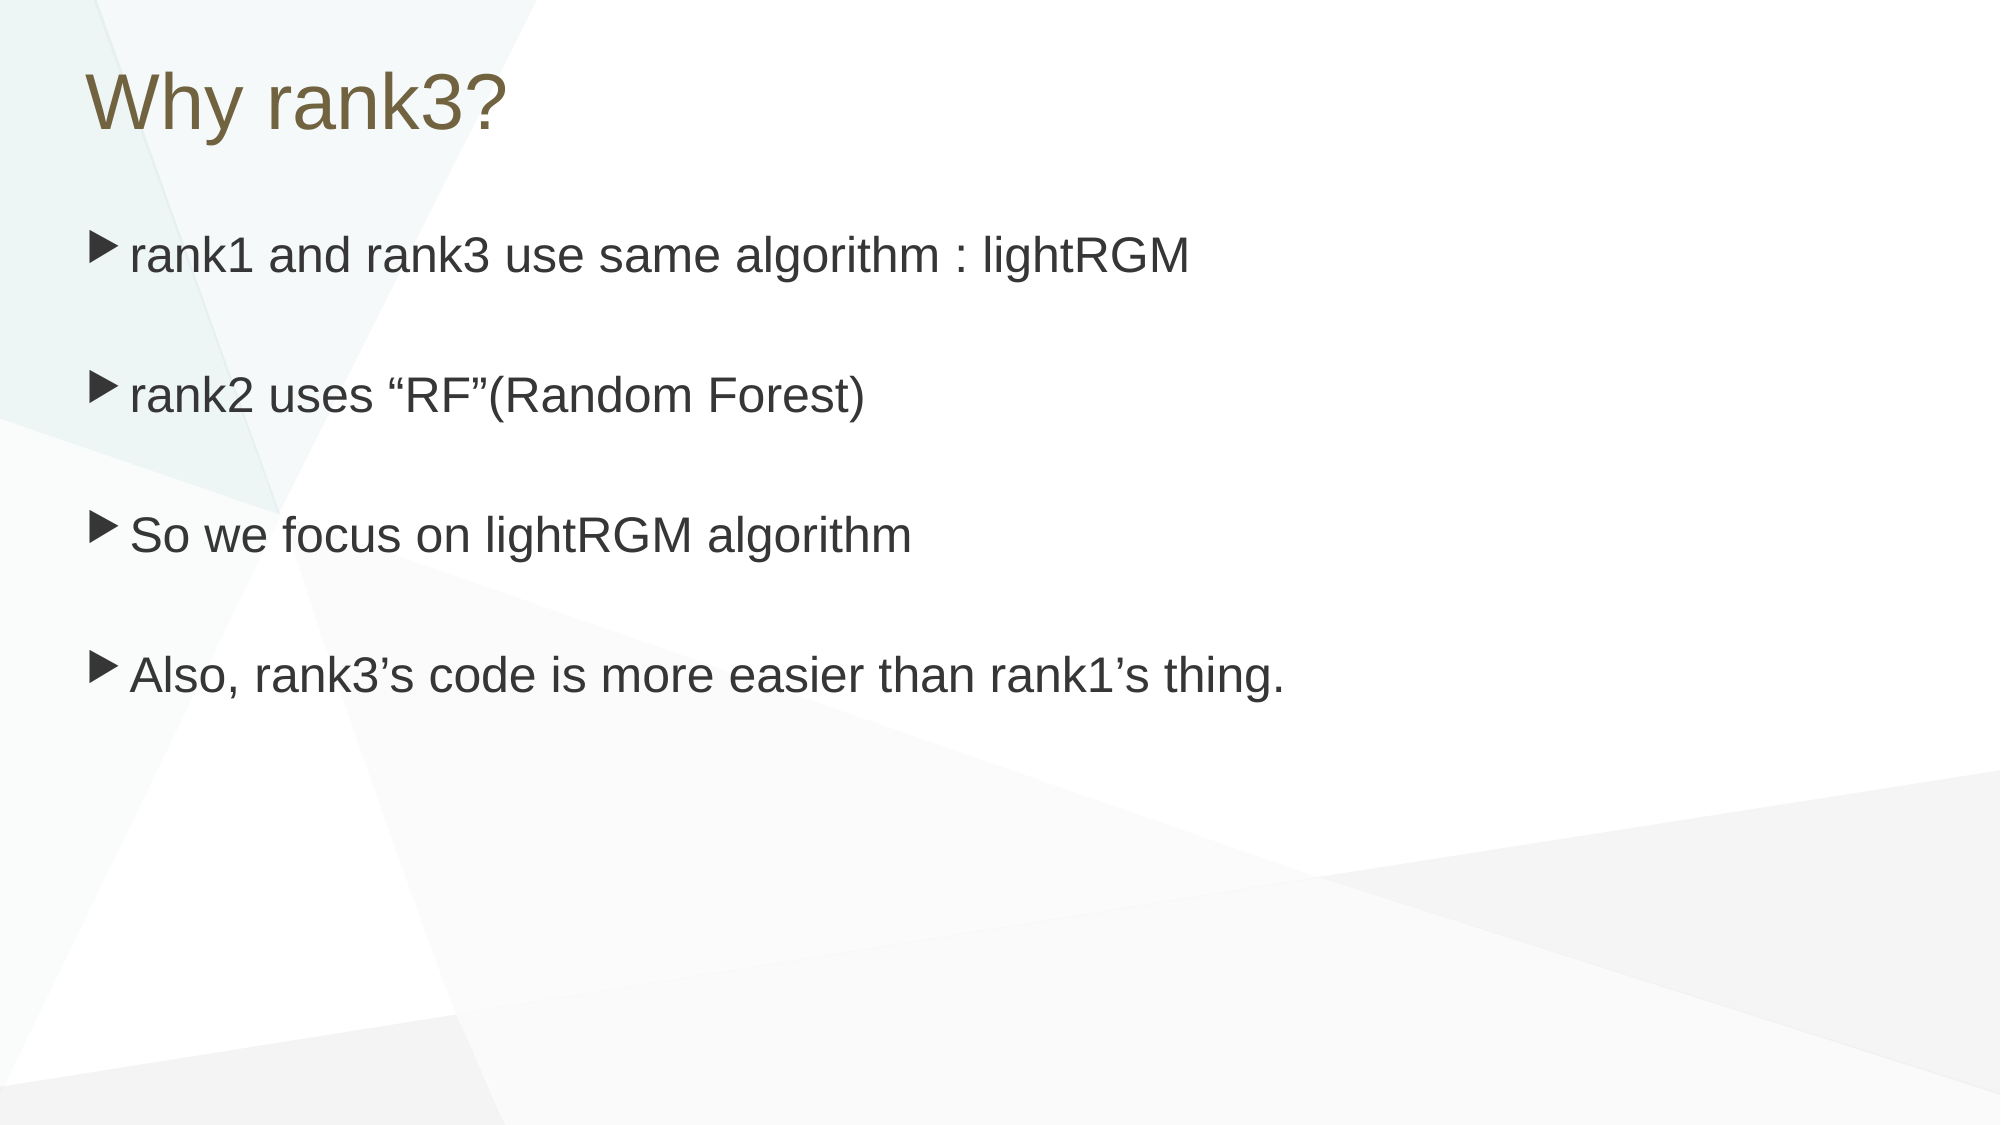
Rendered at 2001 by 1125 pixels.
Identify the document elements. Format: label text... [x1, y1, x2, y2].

list rank1 and rank3 use same algorithm : lightRGM rank2 uses “RF”(Random Forest) So we focus on lightRGM algorithm Also, rank3’s code is more easier than rank1’s thing. [70, 214, 1925, 1029]
title Why rank3? [70, 20, 1925, 175]
